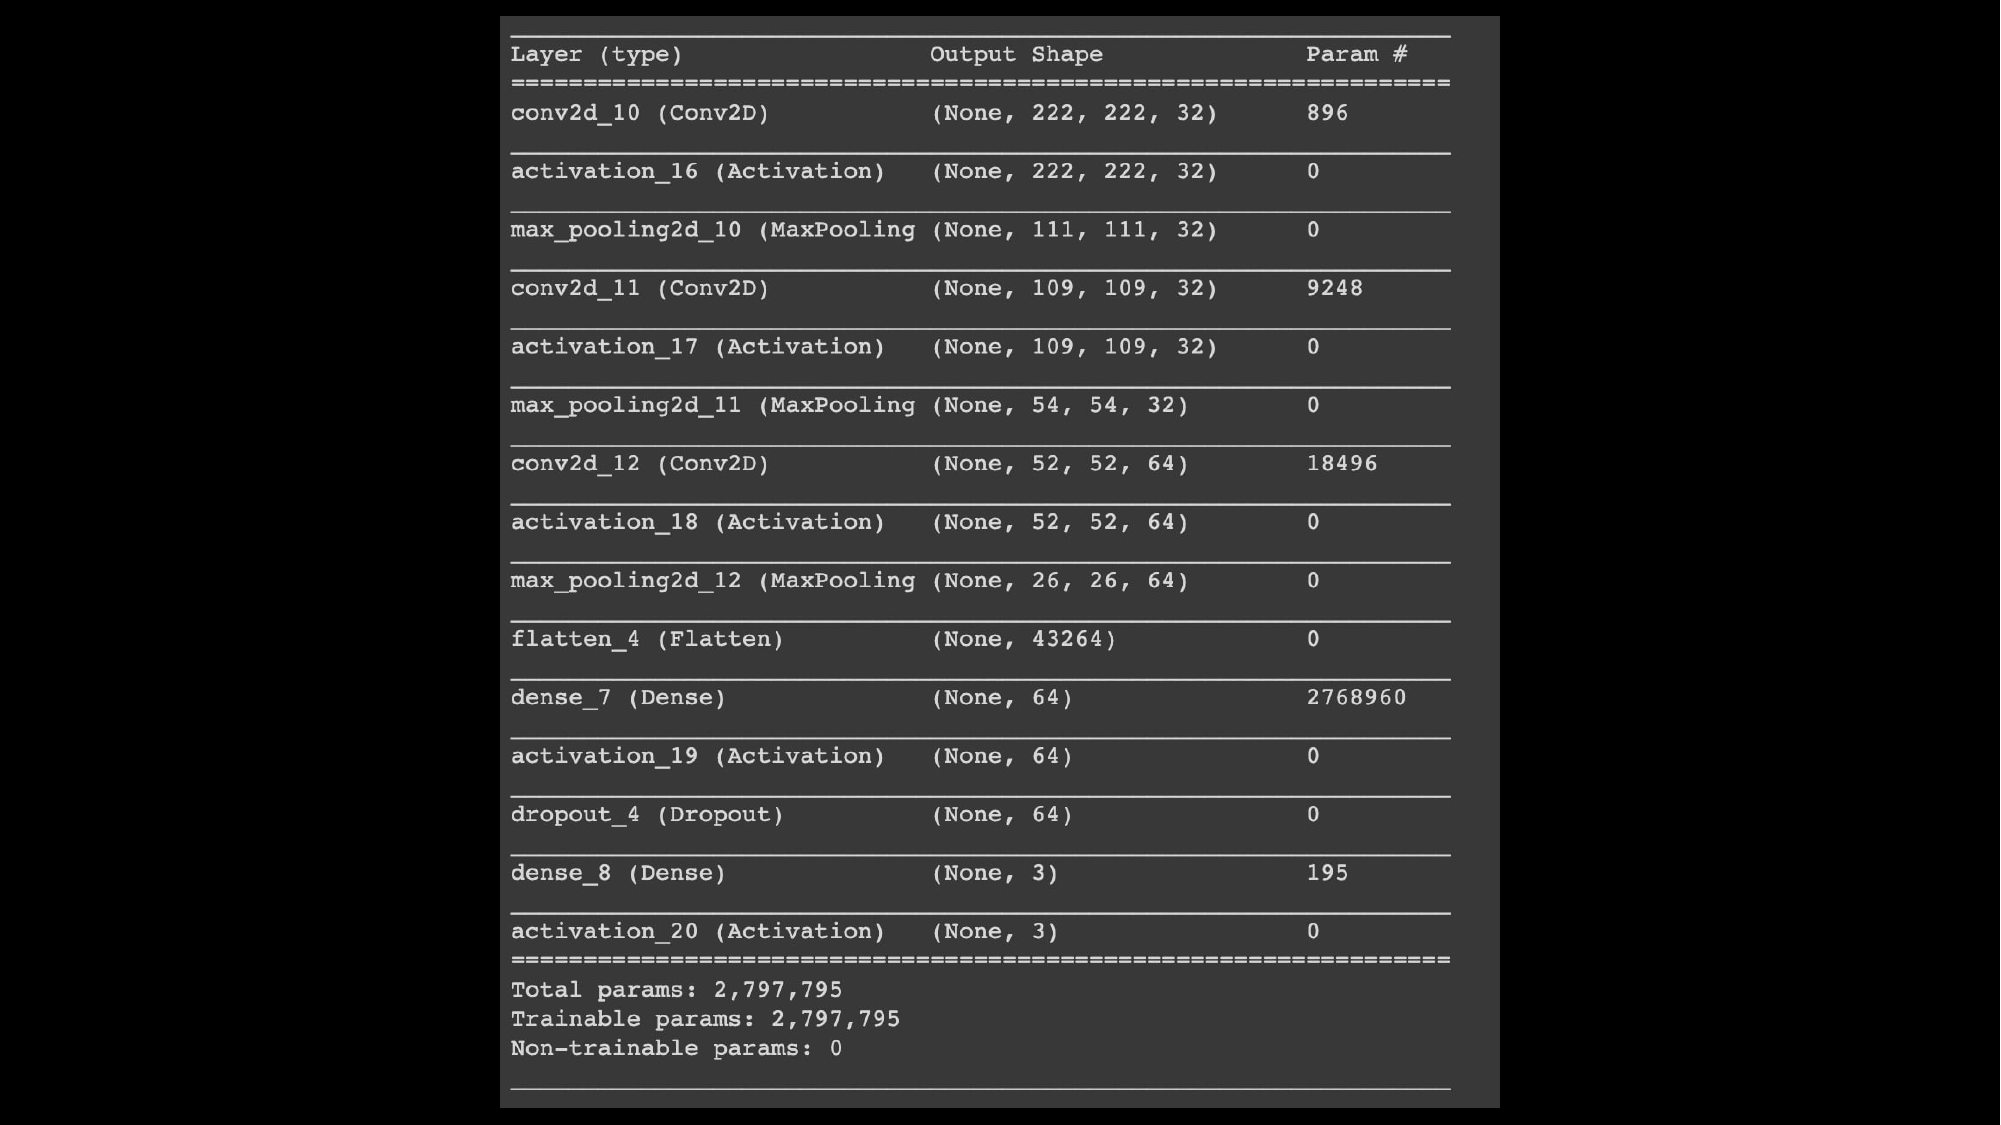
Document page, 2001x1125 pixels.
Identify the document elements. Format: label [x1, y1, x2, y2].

picture [500, 16, 1500, 1109]
